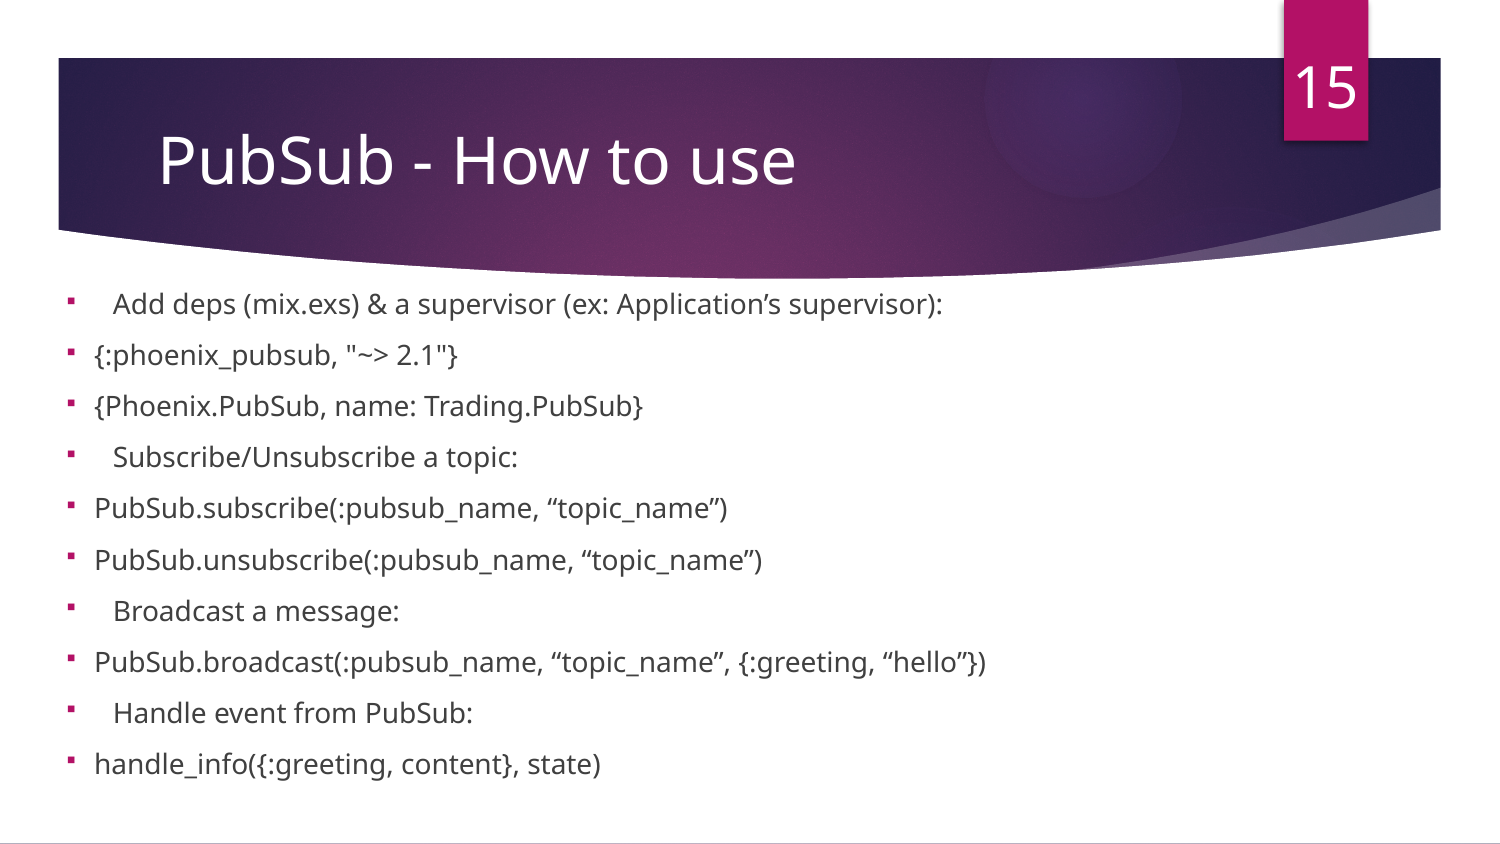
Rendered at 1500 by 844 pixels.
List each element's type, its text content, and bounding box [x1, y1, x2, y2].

slide_number 15 [1273, 36, 1377, 131]
title PubSub - How to use [142, 119, 1220, 207]
text_box Add deps (mix.exs) & a supervisor (ex: Application’s supervisor): {:phoenix_pubsub, "~> 2.1"} {Phoenix.PubSub, name: Trading.PubSub} Subscribe/Unsubscribe a topic: PubSub.subscribe(:pubsub_name, “topic_name”) PubSub.unsubscribe(:pubsub_name, “topic_name”) Broadcast a message: PubSub.broadcast(:pubsub_name, “topic_name”, {:greeting, “hello”}) Handle event from PubSub: handle_info({:greeting, content}, state) [51, 283, 1449, 844]
